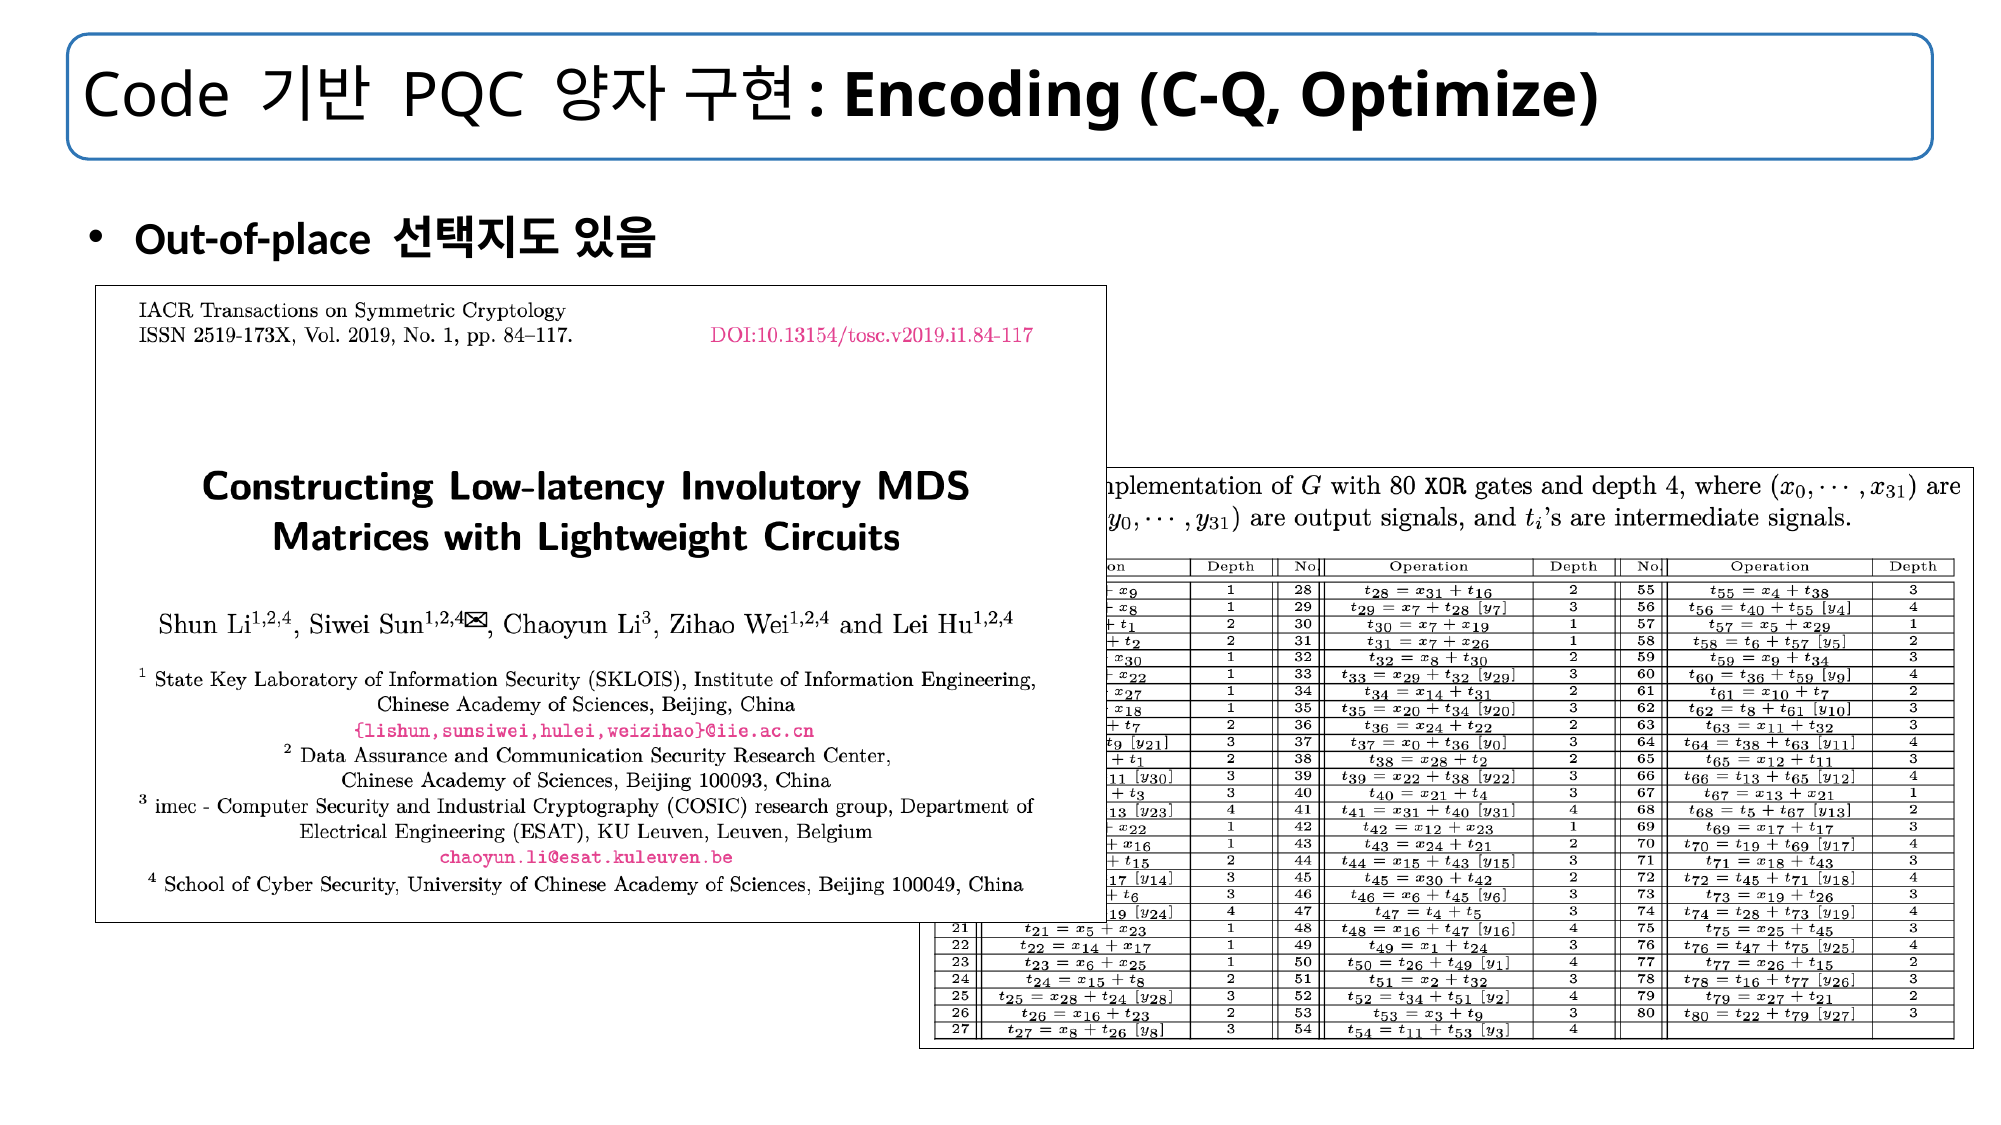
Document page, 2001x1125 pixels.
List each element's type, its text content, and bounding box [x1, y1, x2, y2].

picture [95, 285, 1974, 1049]
text_box Out-of-place 선택지도 있음 [73, 200, 673, 271]
title Code 기반 PQC 양자 구현: Encoding (C-Q, Optimize) [67, 34, 1933, 160]
